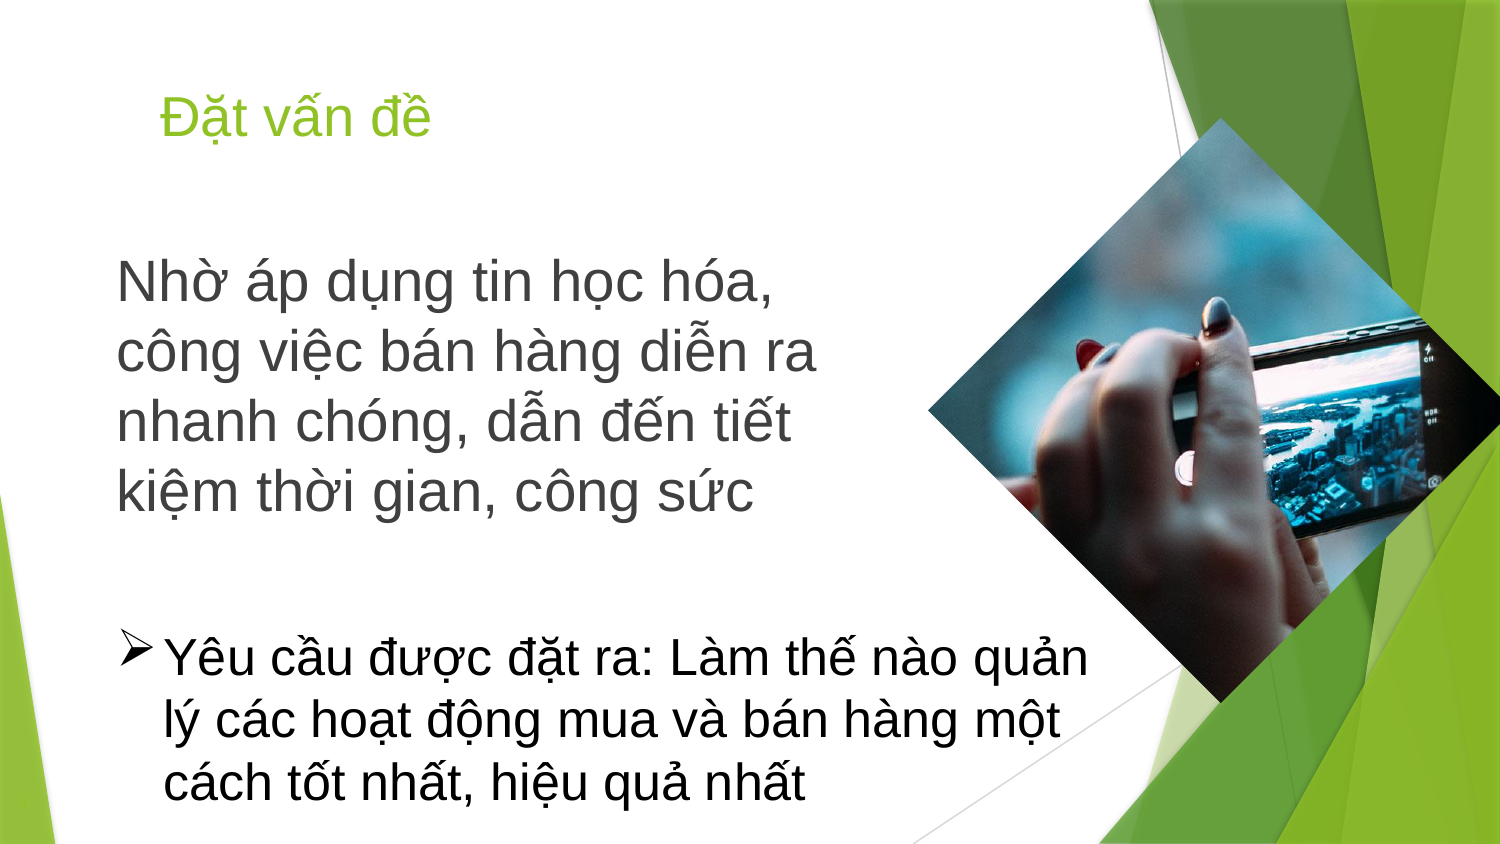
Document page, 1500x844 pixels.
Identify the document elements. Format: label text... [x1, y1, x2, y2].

picture [927, 117, 1500, 704]
list Nhờ áp dụng tin học hóa, công việc bán hàng diễn ra nhanh chóng, dẫn đến tiết kiệm thời gian, công sức [101, 227, 896, 509]
slide_number 4 [4, 779, 95, 844]
text_box Yêu cầu được đặt ra: Làm thế nào quản lý các hoạt động mua và bán hàng một cách tốt nhất, hiệu quả nhất [101, 615, 1139, 818]
title Đặt vấn đề [145, 65, 1355, 206]
